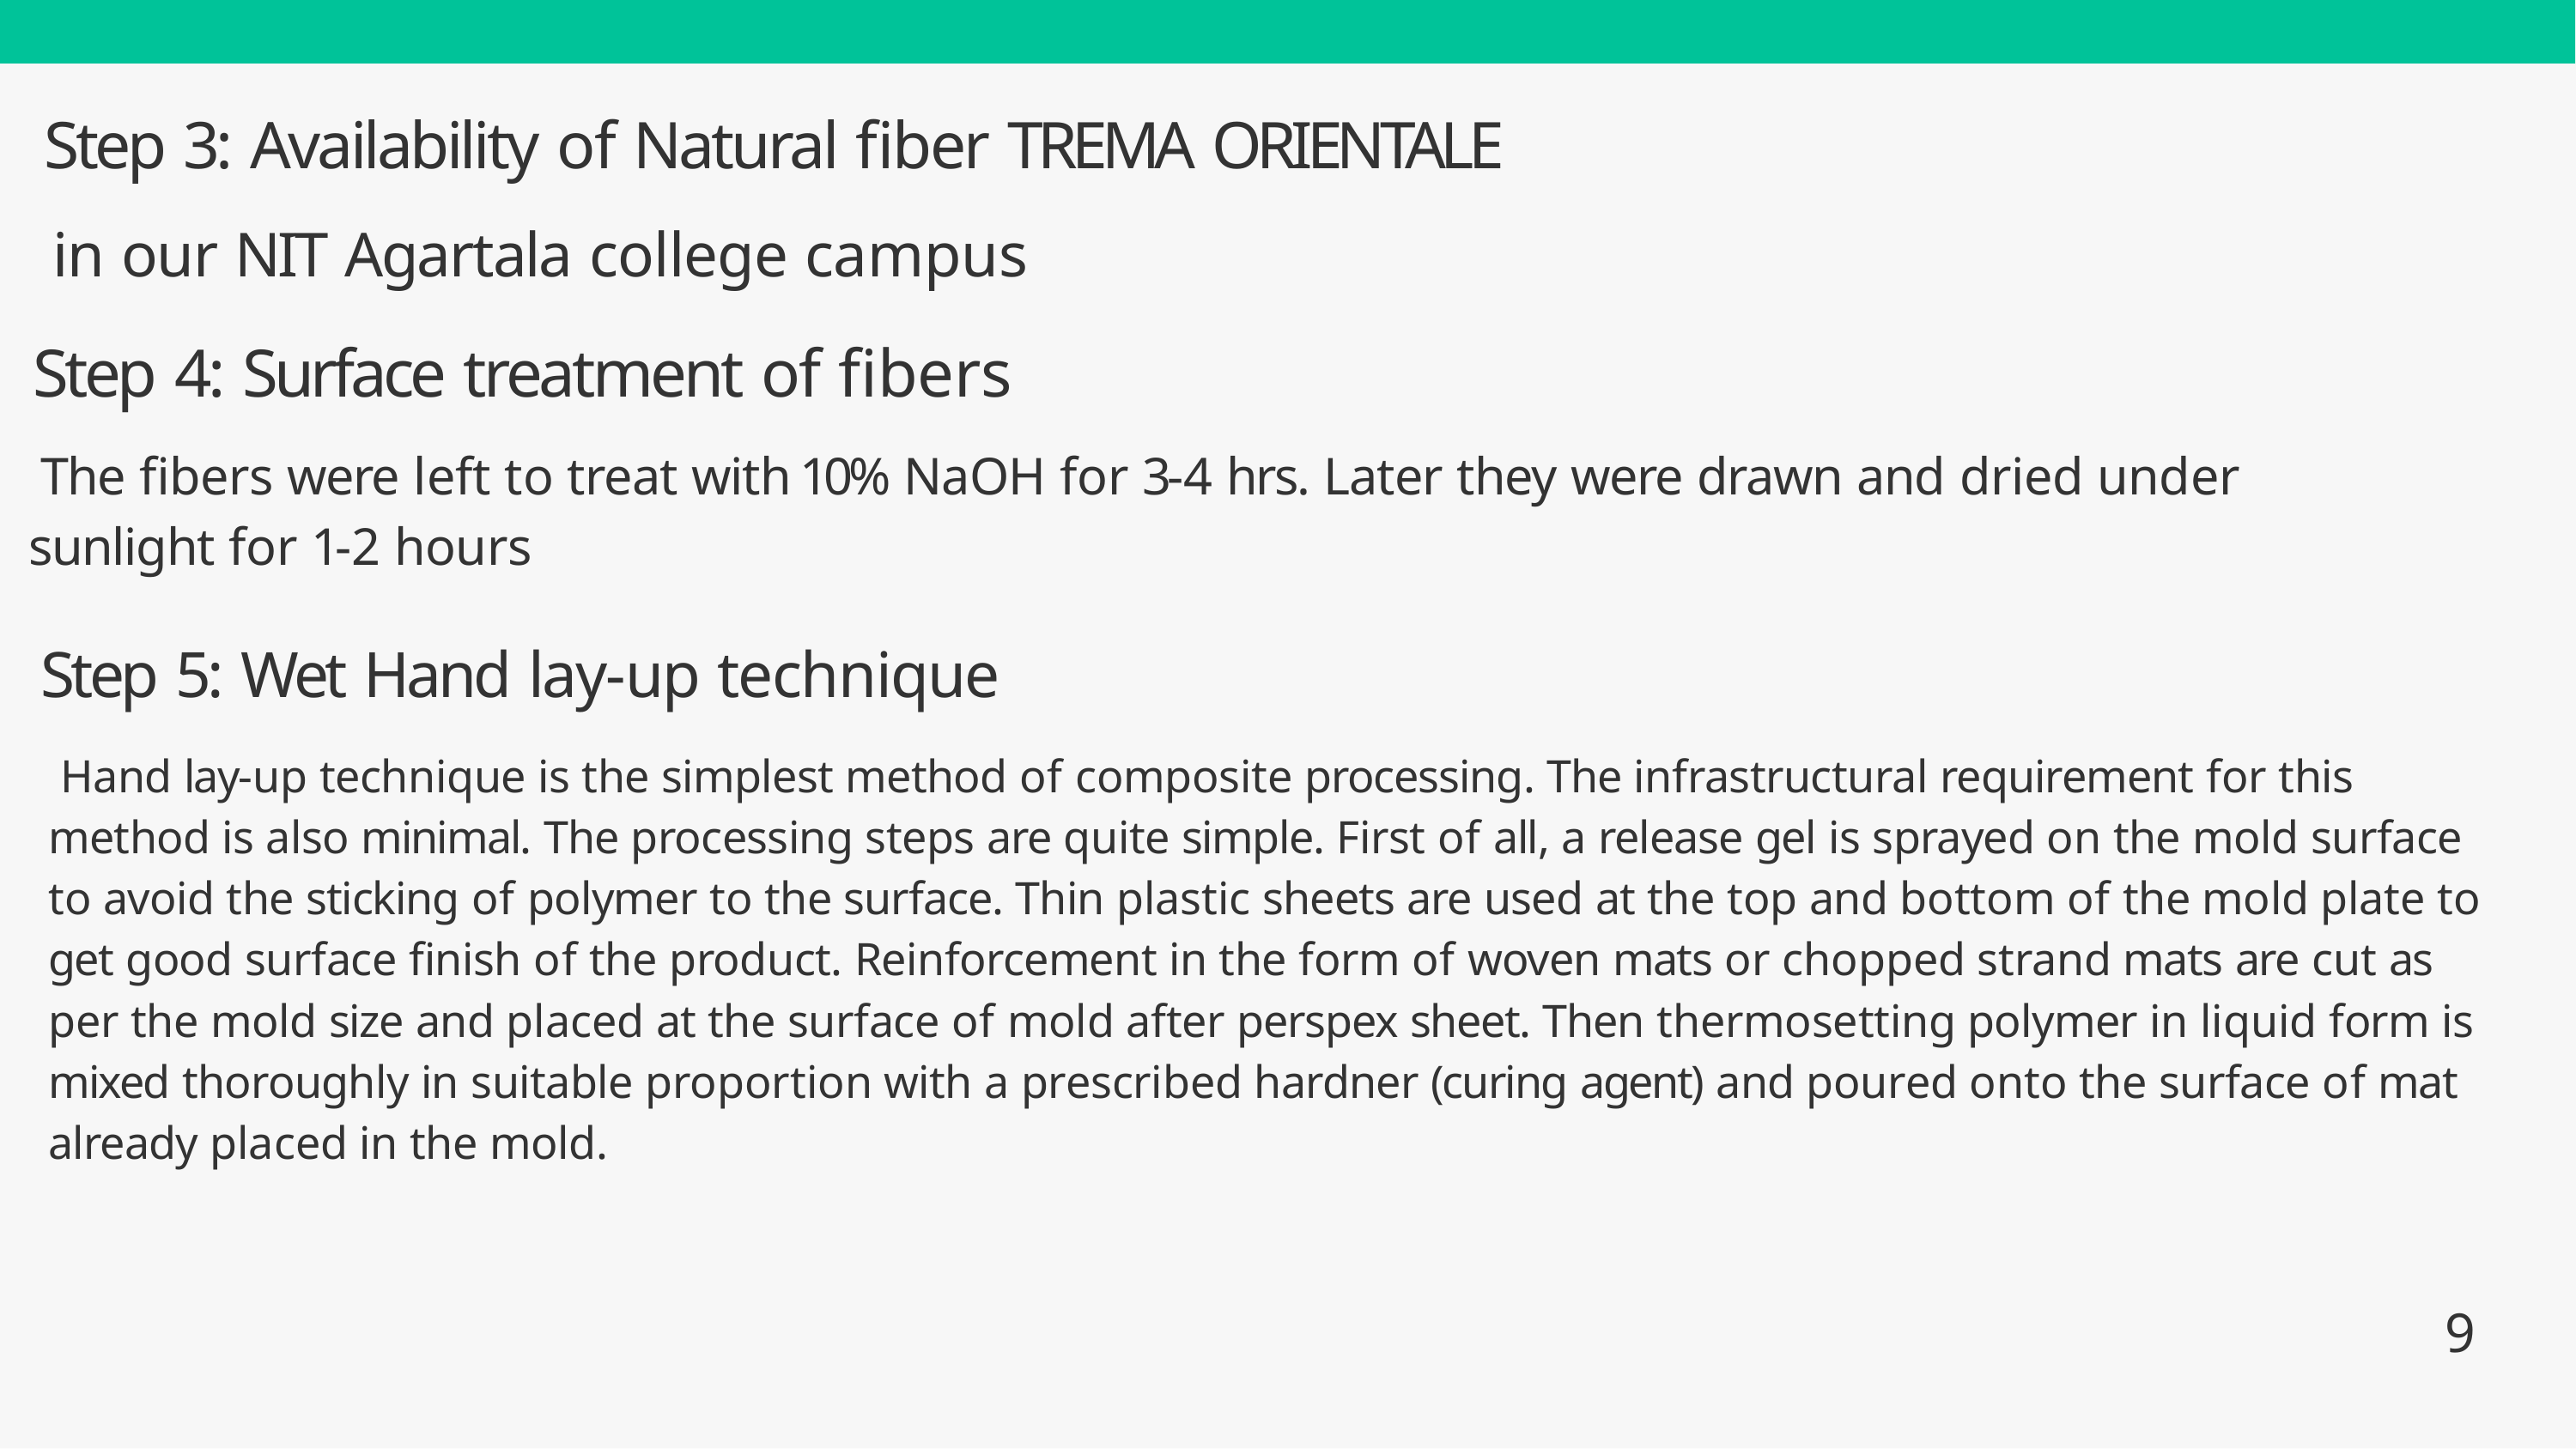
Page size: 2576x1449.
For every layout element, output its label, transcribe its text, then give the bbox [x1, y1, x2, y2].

title Step 3: Availability of Natural fiber TREMA ORIENTALE [42, 101, 1771, 175]
text_box 9 [2443, 1307, 2482, 1363]
text_box in our NIT Agartala college campus Step 4: Surface treatment of fibers The fibers were left to treat with 10% NaOH for 3-4 hrs. Later they were drawn and dried under sunlight for 1-2 hours Step 5: Wet Hand lay-up technique Hand lay-up technique is the simplest method of composite processing. The infrastructural requirement for this method is also minimal. The processing steps are quite simple. First of all, a release gel is sprayed on the mold surface to avoid the sticking of polymer to the surface. Thin plastic sheets are used at the top and bottom of the mold plate to get good surface finish of the product. Reinforcement in the form of woven mats or chopped strand mats are cut as per the mold size and placed at the surface of mold after perspex sheet. Then thermosetting polymer in liquid form is mixed thoroughly in suitable proportion with a prescribed hardner (curing agent) and poured onto the surface of mat already placed in the mold. [27, 175, 2510, 1168]
